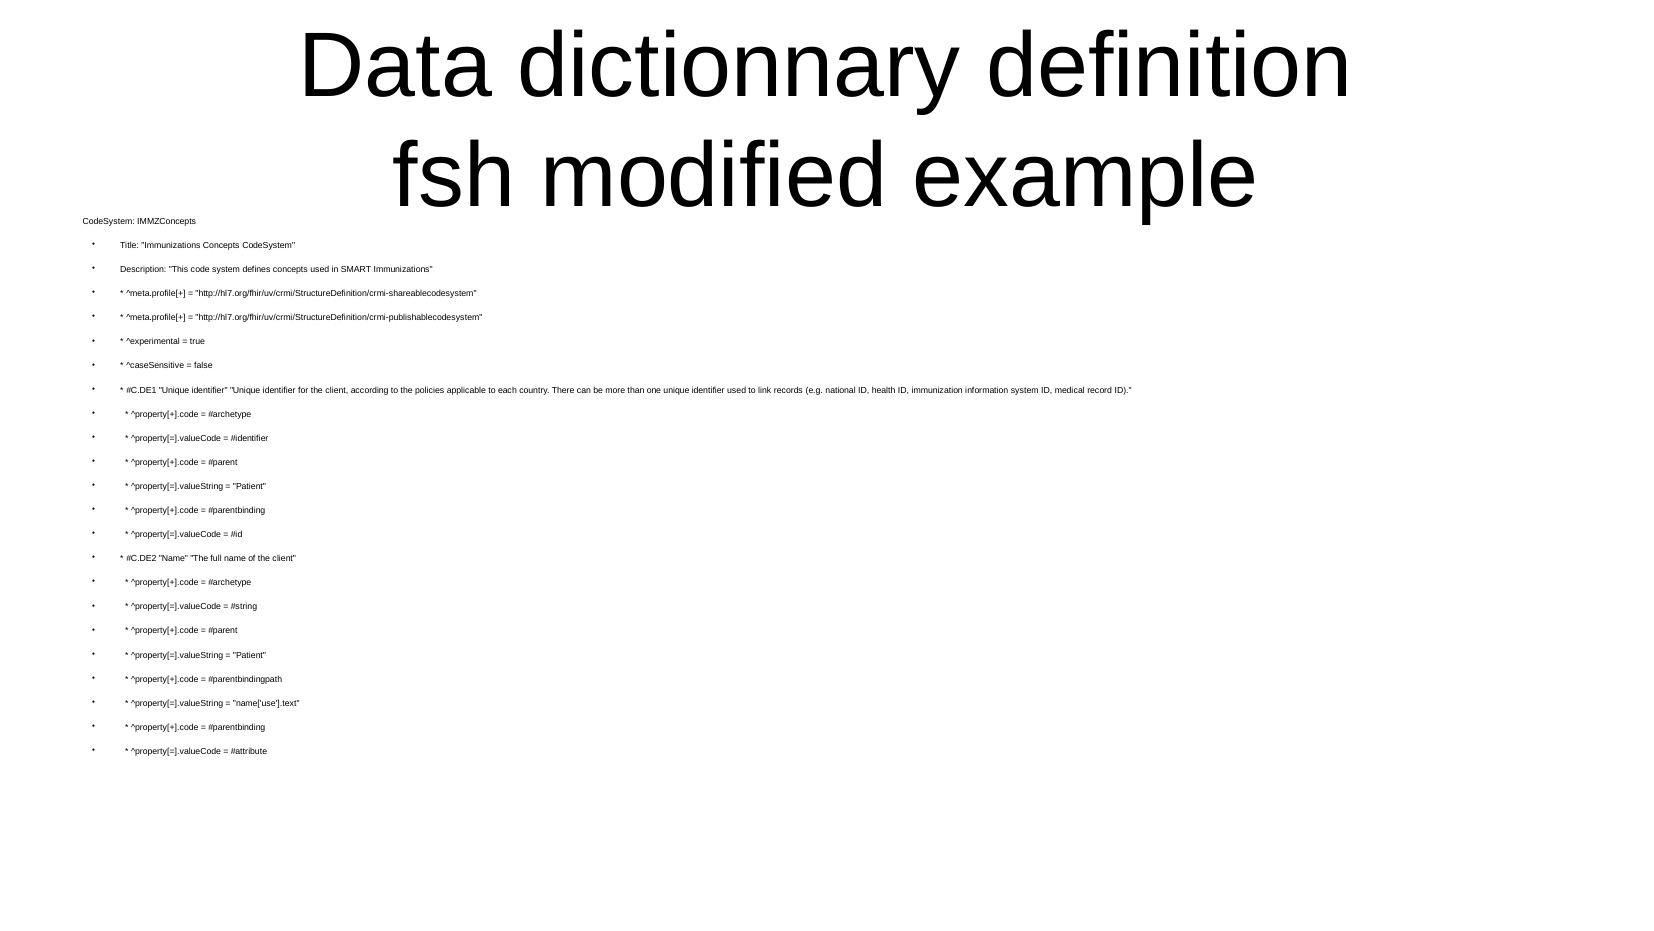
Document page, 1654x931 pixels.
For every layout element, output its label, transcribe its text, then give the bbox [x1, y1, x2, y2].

list CodeSystem: IMMZConcepts Title: "Immunizations Concepts CodeSystem" Description: "This code system defines concepts used in SMART Immunizations" * ^meta.profile[+] = "http://hl7.org/fhir/uv/crmi/StructureDefinition/crmi-shareablecodesystem" * ^meta.profile[+] = "http://hl7.org/fhir/uv/crmi/StructureDefinition/crmi-publishablecodesystem" * ^experimental = true * ^caseSensitive = false * #C.DE1 "Unique identifier" "Unique identifier for the client, according to the policies applicable to each country. There can be more than one unique identifier used to link records (e.g. national ID, health ID, immunization information system ID, medical record ID)." * ^property[+].code = #archetype * ^property[=].valueCode = #identifier * ^property[+].code = #parent * ^property[=].valueString = "Patient" * ^property[+].code = #parentbinding * ^property[=].valueCode = #id * #C.DE2 "Name" "The full name of the client" * ^property[+].code = #archetype * ^property[=].valueCode = #string * ^property[+].code = #parent * ^property[=].valueString = "Patient" * ^property[+].code = #parentbindingpath * ^property[=].valueString = "name['use'].text" * ^property[+].code = #parentbinding * ^property[=].valueCode = #attribute [82, 217, 1572, 758]
title Data dictionnary definition fsh modified example [82, 11, 1572, 217]
